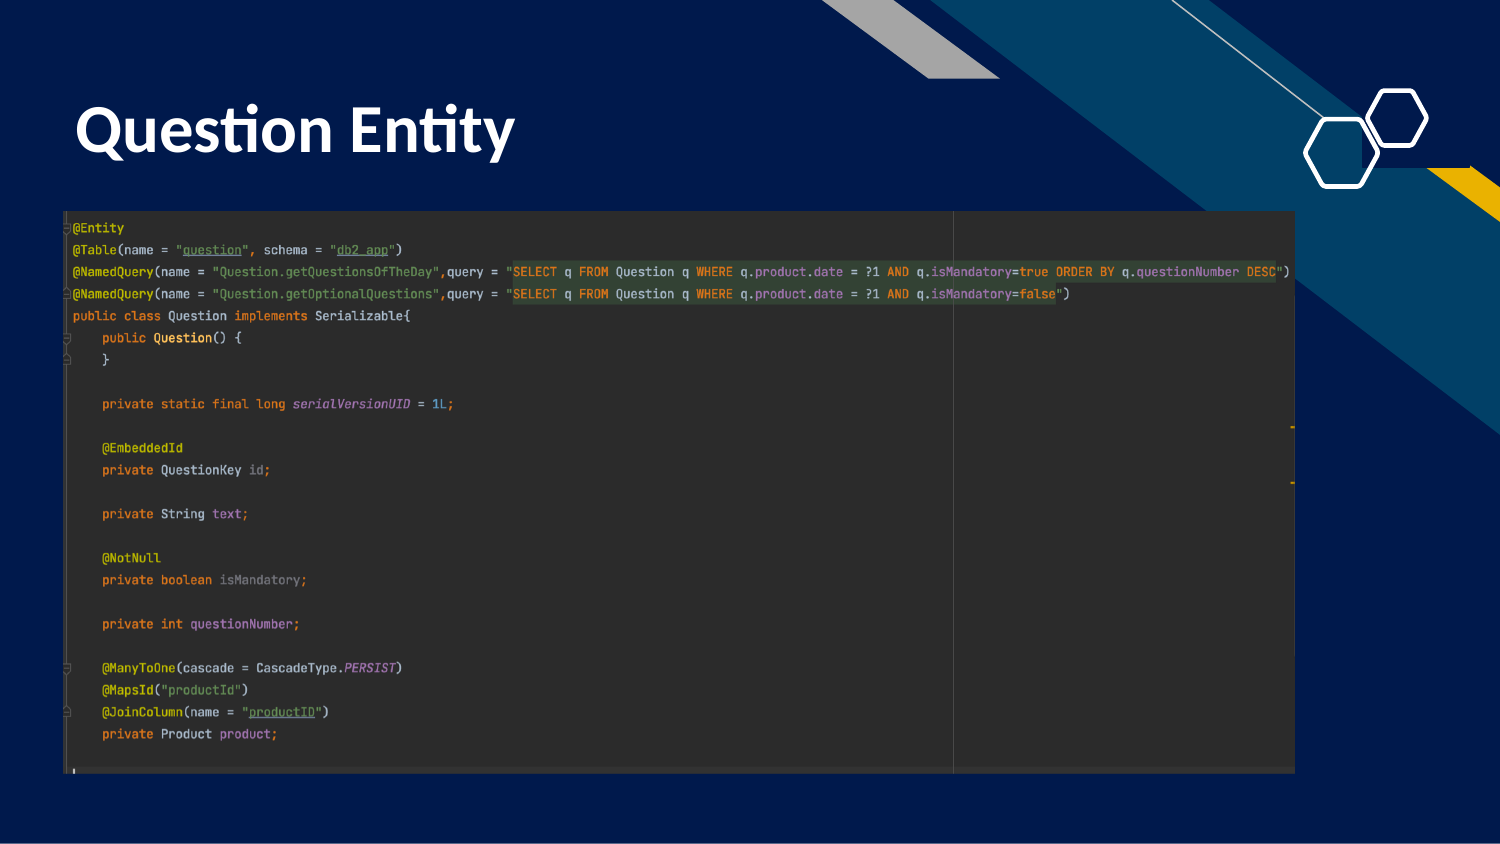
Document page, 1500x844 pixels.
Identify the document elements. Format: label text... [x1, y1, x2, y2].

title Question Entity [63, 25, 1089, 167]
text_box [1362, 37, 1470, 167]
picture [63, 211, 1295, 775]
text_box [1304, 90, 1427, 187]
